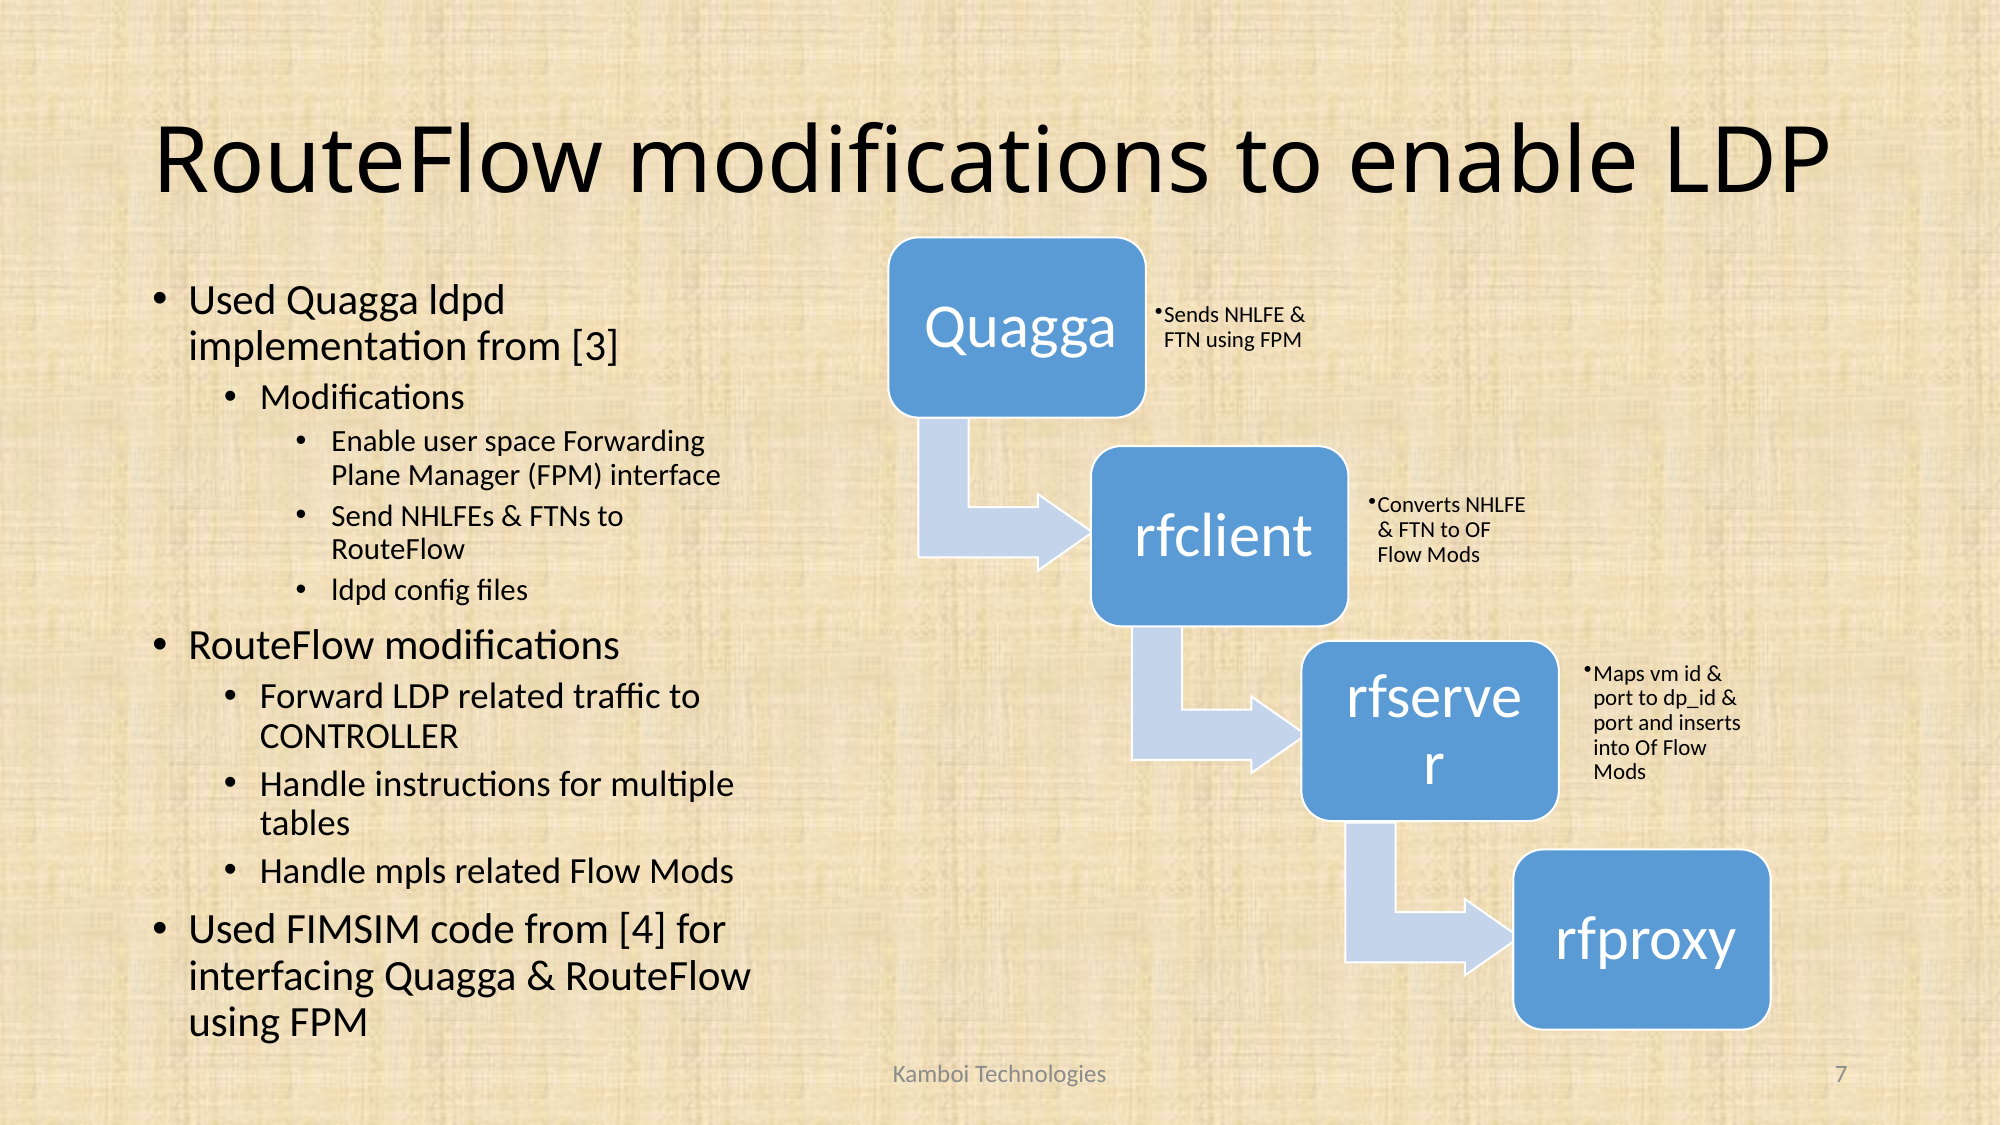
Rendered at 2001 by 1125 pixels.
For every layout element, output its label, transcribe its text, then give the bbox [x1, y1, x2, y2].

title RouteFlow modifications to enable LDP [137, 54, 1863, 269]
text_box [767, 232, 1908, 1030]
slide_number 7 [1412, 1042, 1863, 1103]
list Used Quagga ldpd implementation from [3] Modifications Enable user space Forwarding Plane Manager (FPM) interface Send NHLFEs & FTNs to RouteFlow ldpd config files RouteFlow modifications Forward LDP related traffic to CONTROLLER Handle instructions for multiple tables Handle mpls related Flow Mods Used FIMSIM code from [4] for interfacing Quagga & RouteFlow using FPM [137, 269, 780, 1063]
footer Kamboi Technologies [662, 1042, 1338, 1103]
